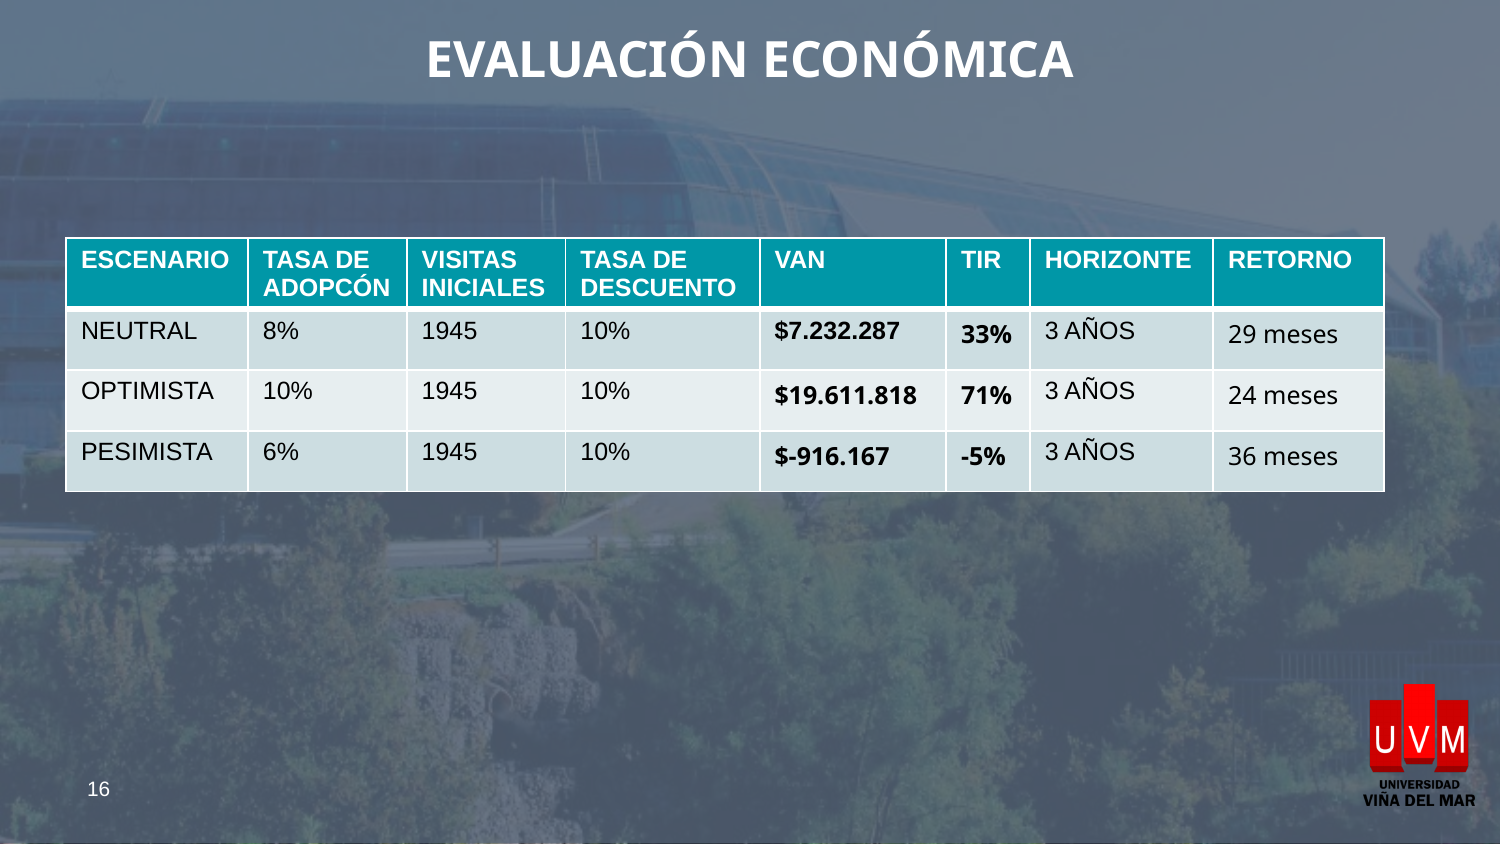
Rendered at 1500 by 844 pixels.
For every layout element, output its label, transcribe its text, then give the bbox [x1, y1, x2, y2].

table_header VISITAS INICIALES [408, 239, 565, 306]
table_cell 3 AÑOS [1031, 312, 1212, 369]
table_cell $19.611.818 [761, 371, 945, 430]
table_cell 71% [947, 371, 1029, 430]
table_cell 33% [947, 312, 1029, 369]
table_cell 29 meses [1214, 312, 1383, 369]
table_cell $7.232.287 [761, 312, 945, 369]
table_cell 24 meses [1214, 371, 1383, 430]
slide_number 16 [65, 771, 131, 806]
table_header ESCENARIO [67, 239, 247, 306]
table_cell 1945 [408, 312, 565, 369]
table_cell NEUTRAL [67, 312, 247, 369]
table_header TASA DE ADOPCÓN [249, 239, 406, 306]
table_cell 1945 [408, 371, 565, 430]
table_cell $-916.167 [761, 432, 945, 491]
table_header TIR [947, 239, 1029, 306]
table_cell 3 AÑOS [1031, 432, 1212, 491]
table_cell 36 meses [1214, 432, 1383, 491]
table_header VAN [761, 239, 945, 306]
table_cell 1945 [408, 432, 565, 491]
table_cell 10% [249, 371, 406, 430]
table_cell 3 AÑOS [1031, 371, 1212, 430]
table_cell 10% [566, 432, 759, 491]
table_cell OPTIMISTA [67, 371, 247, 430]
table_header RETORNO [1214, 239, 1383, 306]
table_cell -5% [947, 432, 1029, 491]
picture [1363, 683, 1475, 806]
table_cell 10% [566, 312, 759, 369]
table_cell PESIMISTA [67, 432, 247, 491]
table_header TASA DE DESCUENTO [566, 239, 759, 306]
table_cell 10% [566, 371, 759, 430]
text_box [0, 0, 1500, 844]
table_cell 6% [249, 432, 406, 491]
table_cell 8% [249, 312, 406, 369]
text_box EVALUACIÓN ECONÓMICA [288, 12, 1212, 116]
table_header HORIZONTE [1031, 239, 1212, 306]
